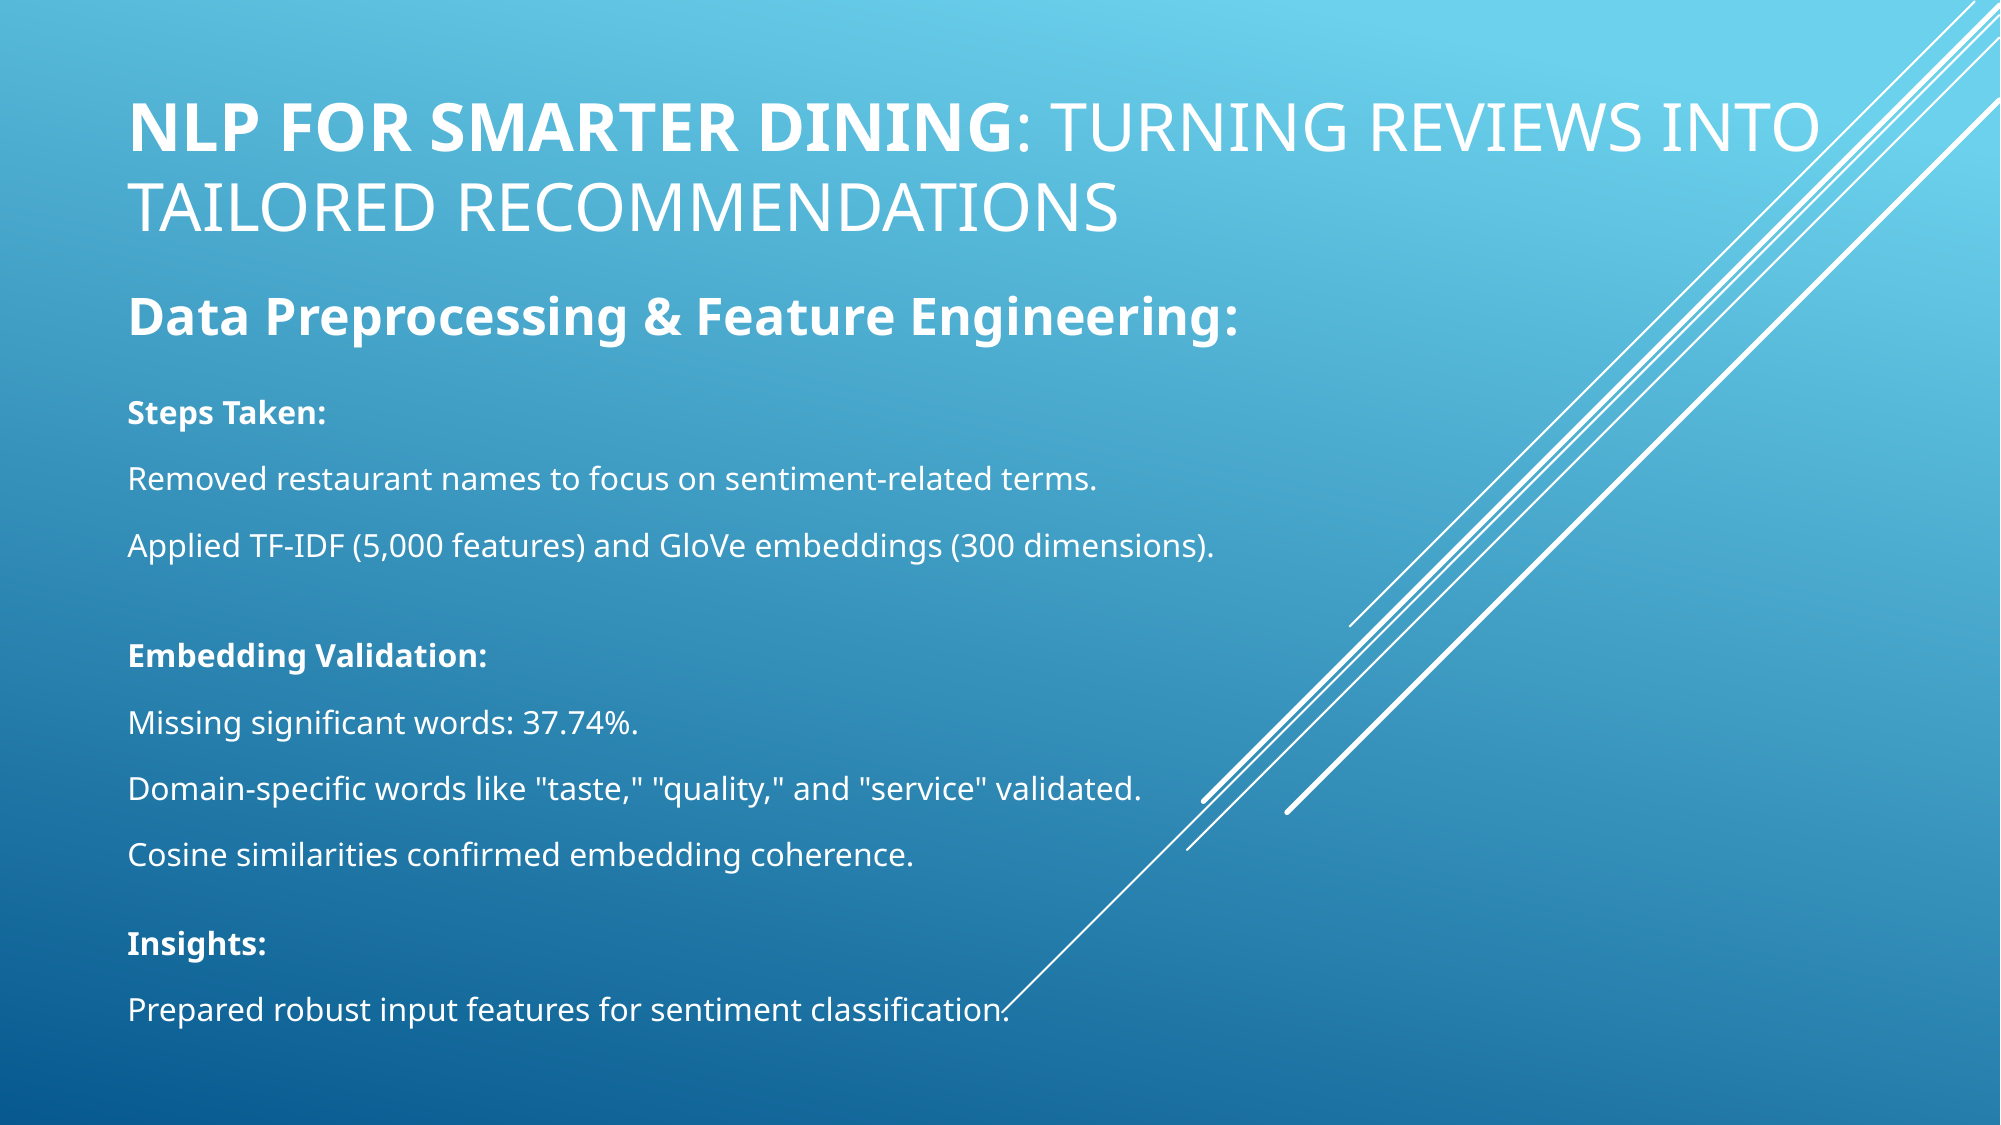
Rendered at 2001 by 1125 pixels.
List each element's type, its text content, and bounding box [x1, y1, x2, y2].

subtitle Data Preprocessing & Feature Engineering: Steps Taken: Removed restaurant names to focus on sentiment-related terms. Applied TF-IDF (5,000 features) and GloVe embeddings (300 dimensions). Embedding Validation: Missing significant words: 37.74%. Domain-specific words like "taste," "quality," and "service" validated. Cosine similarities confirmed embedding coherence. Insights: Prepared robust input features for sentiment classification. [112, 276, 1771, 1041]
title NLP for Smarter Dining: Turning Reviews into Tailored Recommendations [112, 48, 1896, 253]
